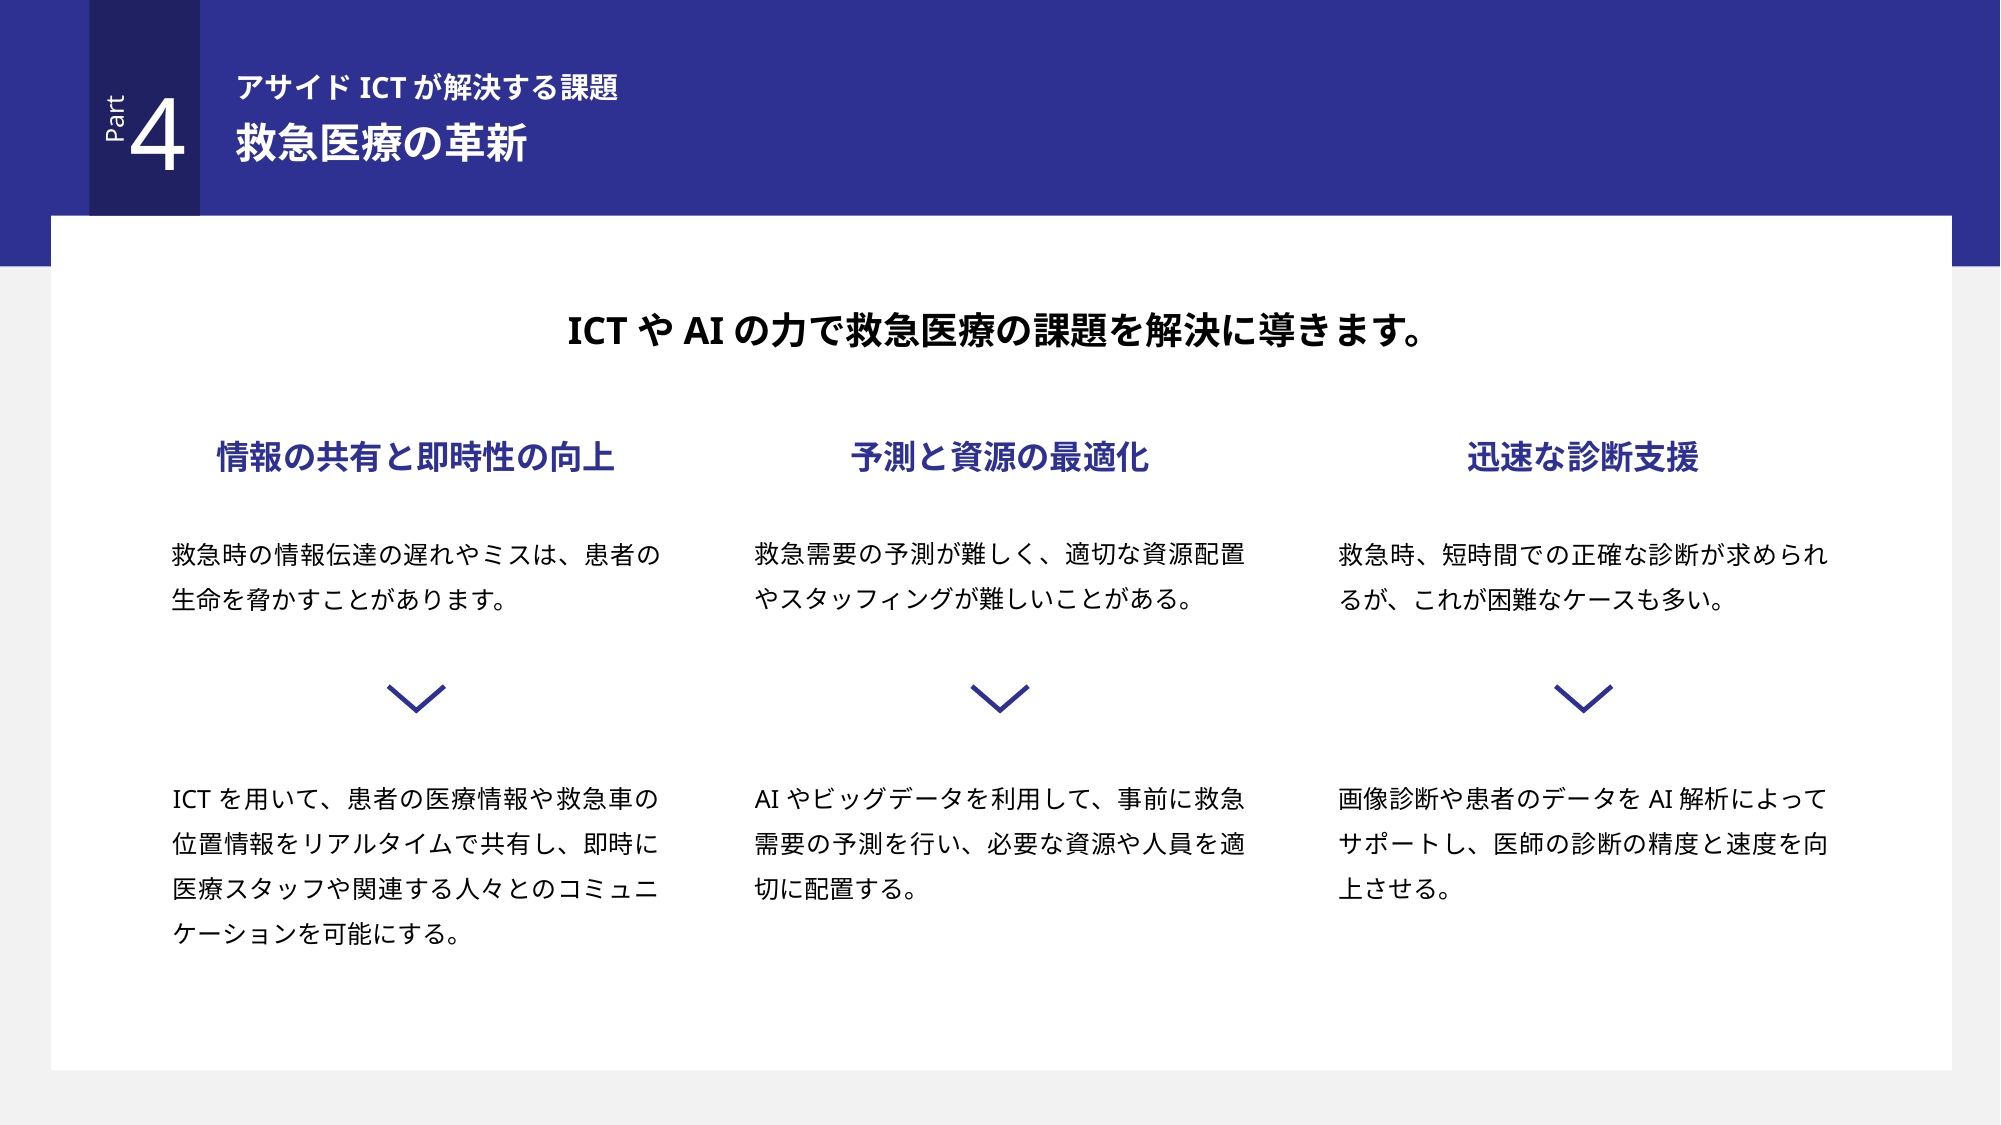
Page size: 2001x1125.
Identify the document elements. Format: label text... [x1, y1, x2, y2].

text_box 画像診断や患者のデータをAI解析によってサポートし、医師の診断の精度と速度を向上させる。 [1323, 761, 1844, 911]
text_box 救急時、短時間での正確な診断が求められるが、これが困難なケースも多い。 [1323, 517, 1844, 622]
text_box [1554, 685, 1613, 712]
text_box 救急時の情報伝達の遅れやミスは、患者の生命を脅かすことがあります。 [156, 517, 677, 622]
text_box [201, 0, 2000, 267]
text_box 救急需要の予測が難しく、適切な資源配置やスタッフィングが難しいことがある。 [740, 516, 1260, 621]
text_box 情報の共有と即時性の向上 [166, 429, 667, 484]
text_box [971, 685, 1029, 712]
text_box [387, 685, 446, 712]
text_box ICTを用いて、患者の医療情報や救急車の位置情報をリアルタイムで共有し、即時に医療スタッフや関連する人々とのコミュニケーションを可能にする。 [158, 761, 675, 956]
text_box アサイドICTが解決する課題 [227, 61, 677, 109]
text_box 迅速な診断支援 [1370, 429, 1797, 484]
text_box 救急医療の革新 [227, 109, 935, 175]
text_box ICTやAIの力で救急医療の課題を解決に導きます。 [465, 299, 1544, 359]
text_box 予測と資源の最適化 [793, 429, 1206, 484]
text_box [50, 215, 1953, 1071]
text_box [0, 0, 88, 267]
text_box AIやビッグデータを利用して、事前に救急需要の予測を行い、必要な資源や人員を適切に配置する。 [740, 761, 1260, 911]
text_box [90, 39, 227, 192]
text_box [88, 0, 201, 217]
